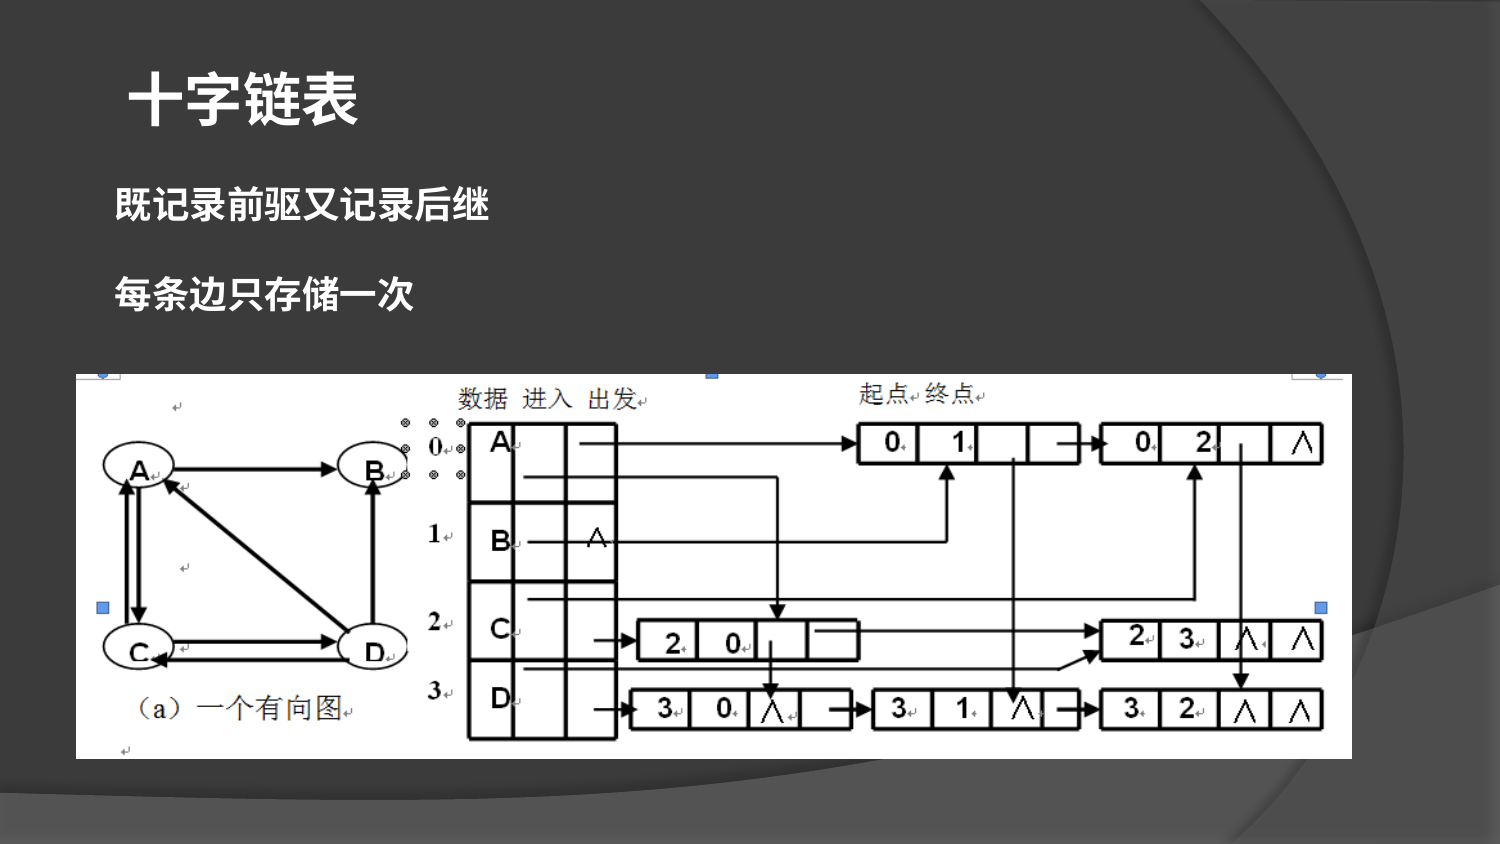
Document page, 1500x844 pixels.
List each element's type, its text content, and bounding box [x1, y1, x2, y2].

text_box 既记录前驱又记录后继 每条边只存储一次 [100, 173, 1093, 324]
text_box 十字链表 [112, 55, 928, 141]
picture [76, 374, 1352, 759]
